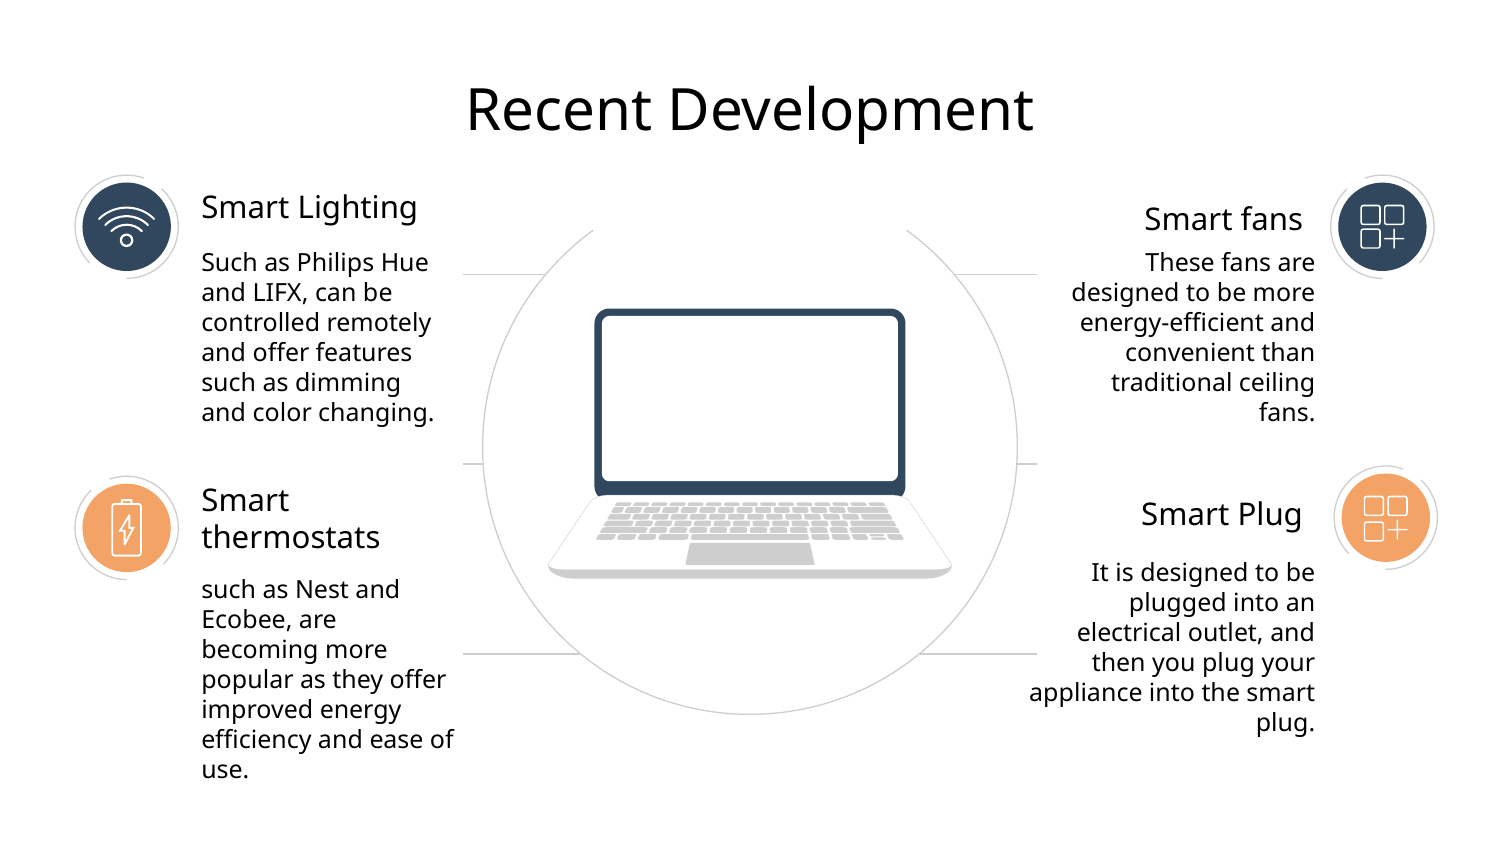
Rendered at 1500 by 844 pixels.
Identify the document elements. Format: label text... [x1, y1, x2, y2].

text_box Smart fans [1049, 193, 1319, 231]
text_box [1333, 465, 1438, 570]
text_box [1363, 495, 1409, 540]
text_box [462, 229, 1038, 715]
text_box Smart Plug [1041, 488, 1319, 538]
text_box Smart Lighting [186, 181, 455, 231]
text_box These fans are designed to be more energy-efficient and convenient than traditional ceiling fans. [1038, 231, 1331, 423]
text_box Such as Philips Hue and LIFX, can be controlled remotely and offer features such as dimming and color changing. [186, 231, 455, 439]
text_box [1330, 174, 1435, 279]
text_box such as Nest and Ecobee, are becoming more popular as they offer improved energy efficiency and ease of use. [186, 558, 472, 788]
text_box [74, 174, 179, 279]
text_box It is designed to be plugged into an electrical outlet, and then you plug your appliance into the smart plug. [1008, 541, 1331, 777]
text_box Smart thermostats [186, 484, 457, 551]
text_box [74, 475, 179, 580]
text_box Recent Development [116, 67, 1384, 147]
